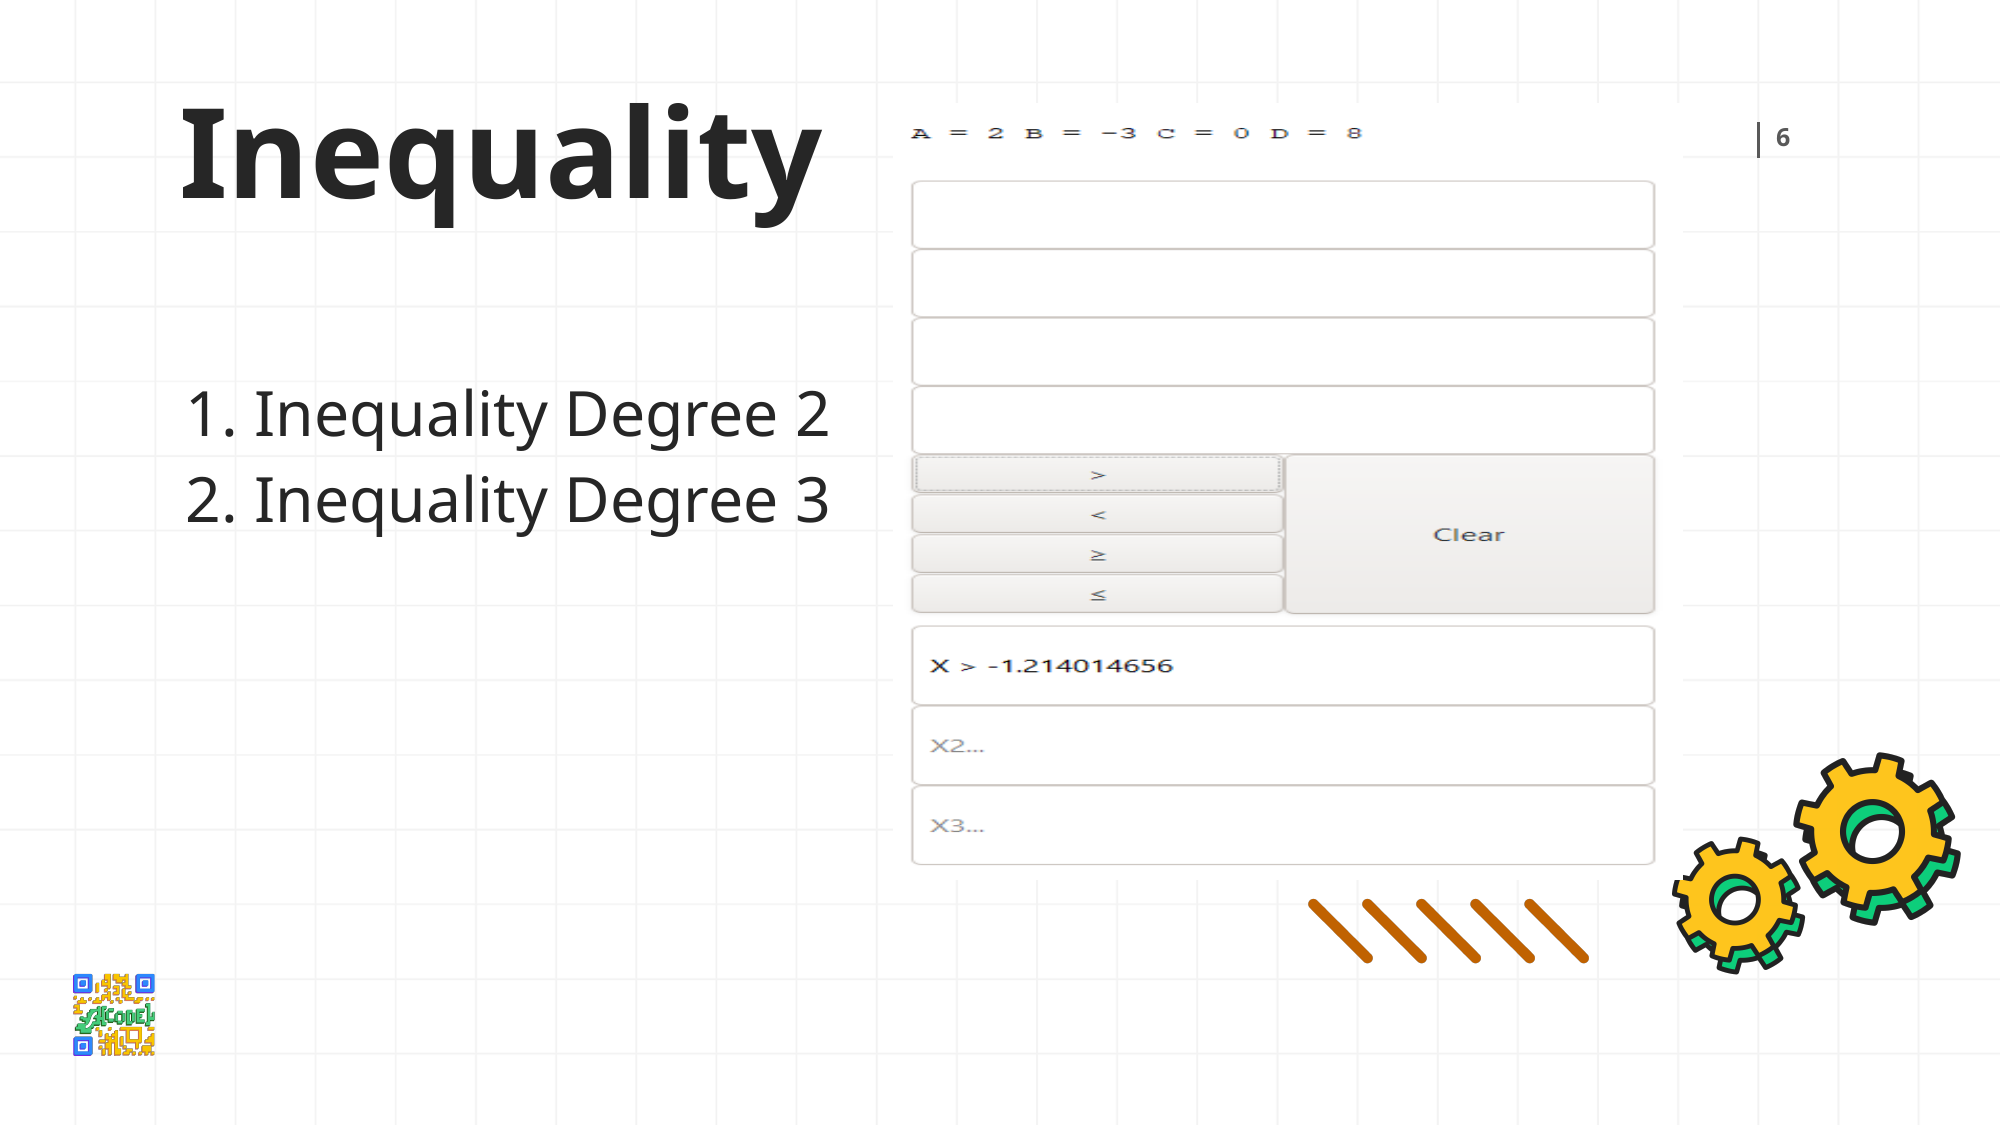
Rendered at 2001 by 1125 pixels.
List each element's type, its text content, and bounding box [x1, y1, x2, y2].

picture [70, 970, 159, 1059]
title Inequality [164, 103, 891, 213]
picture [893, 103, 1977, 1104]
title Inequality Degree 2 Inequality Degree 3 [164, 315, 888, 584]
